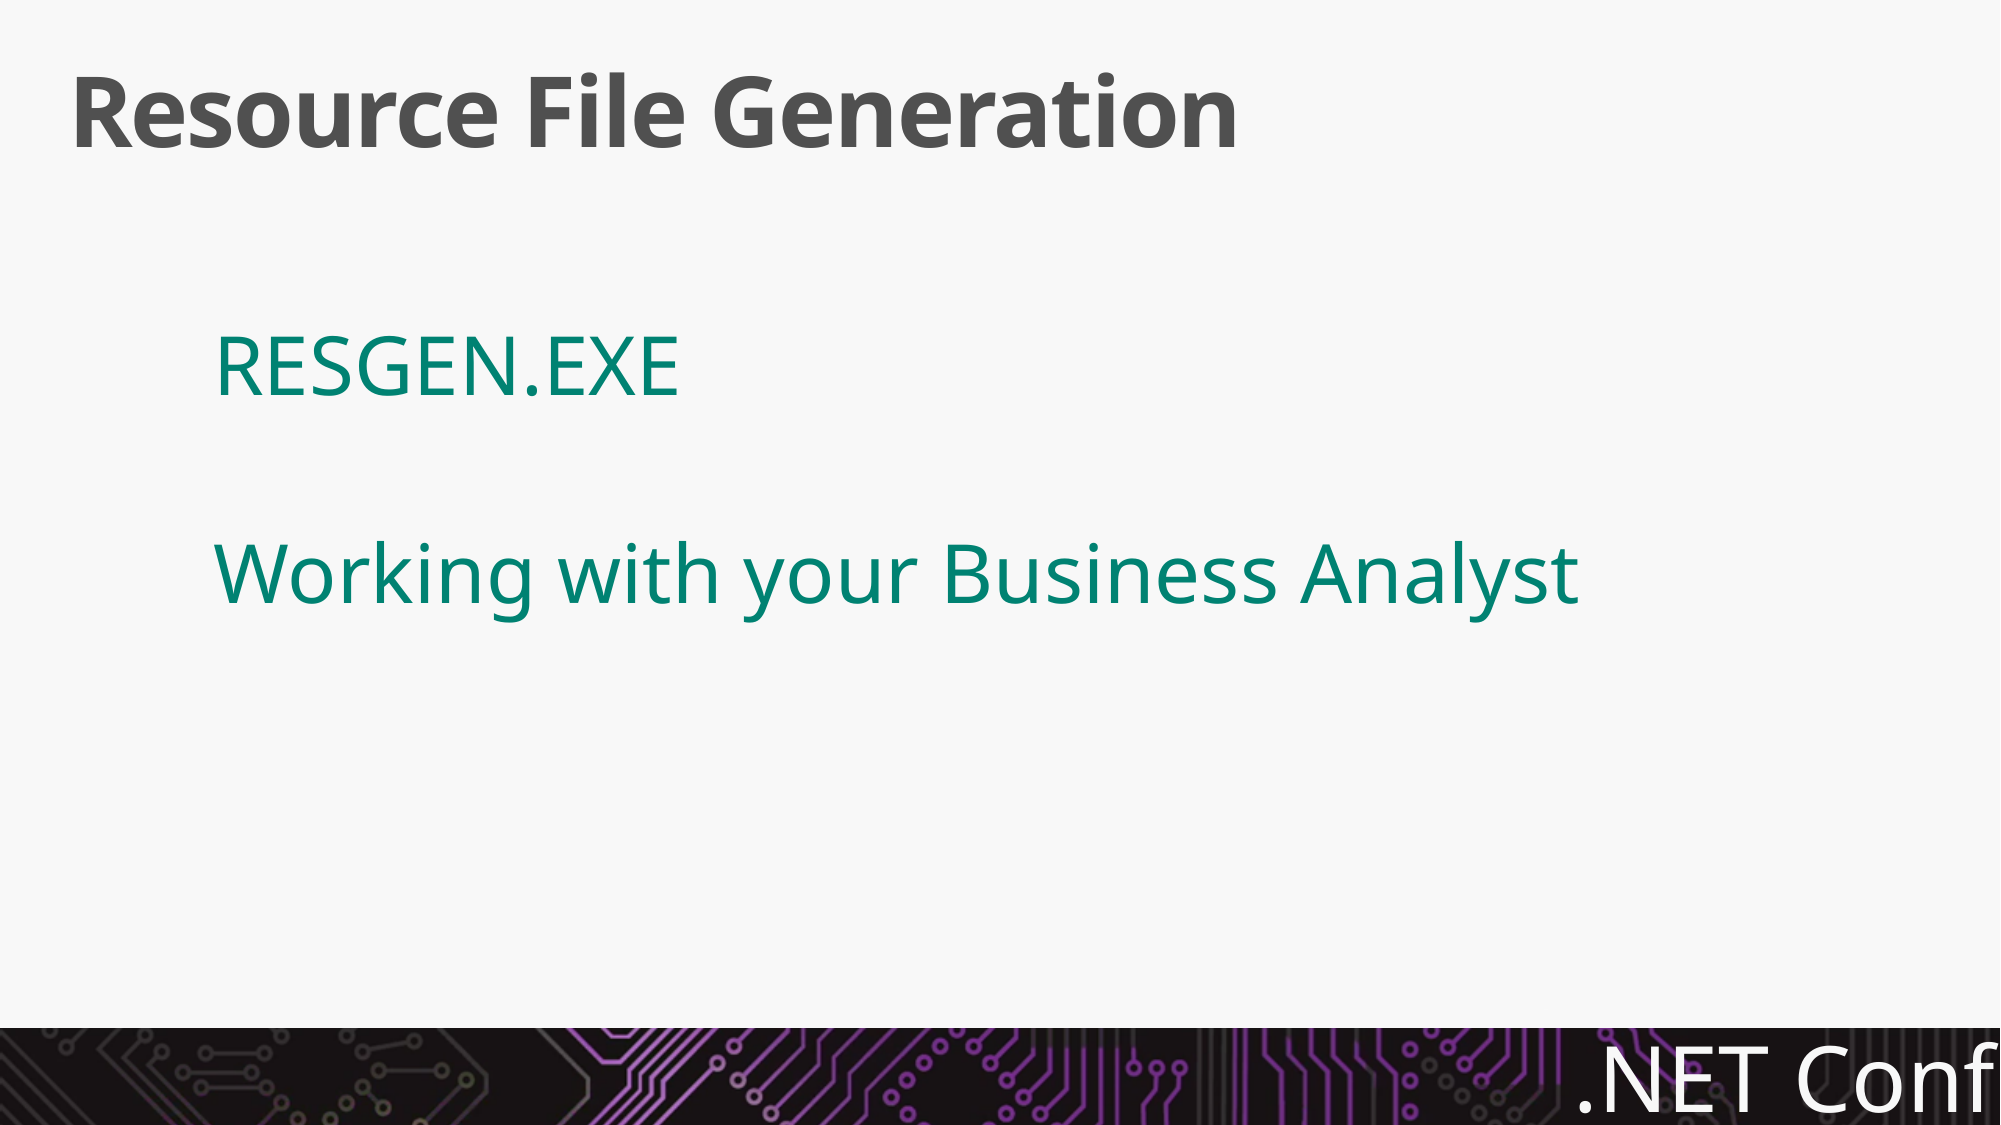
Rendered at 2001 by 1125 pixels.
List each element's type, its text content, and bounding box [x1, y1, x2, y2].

picture [0, 1028, 2000, 1125]
list RESGEN.EXE Working with your Business Analyst [189, 196, 1956, 641]
title Resource File Generation [44, 47, 1957, 196]
